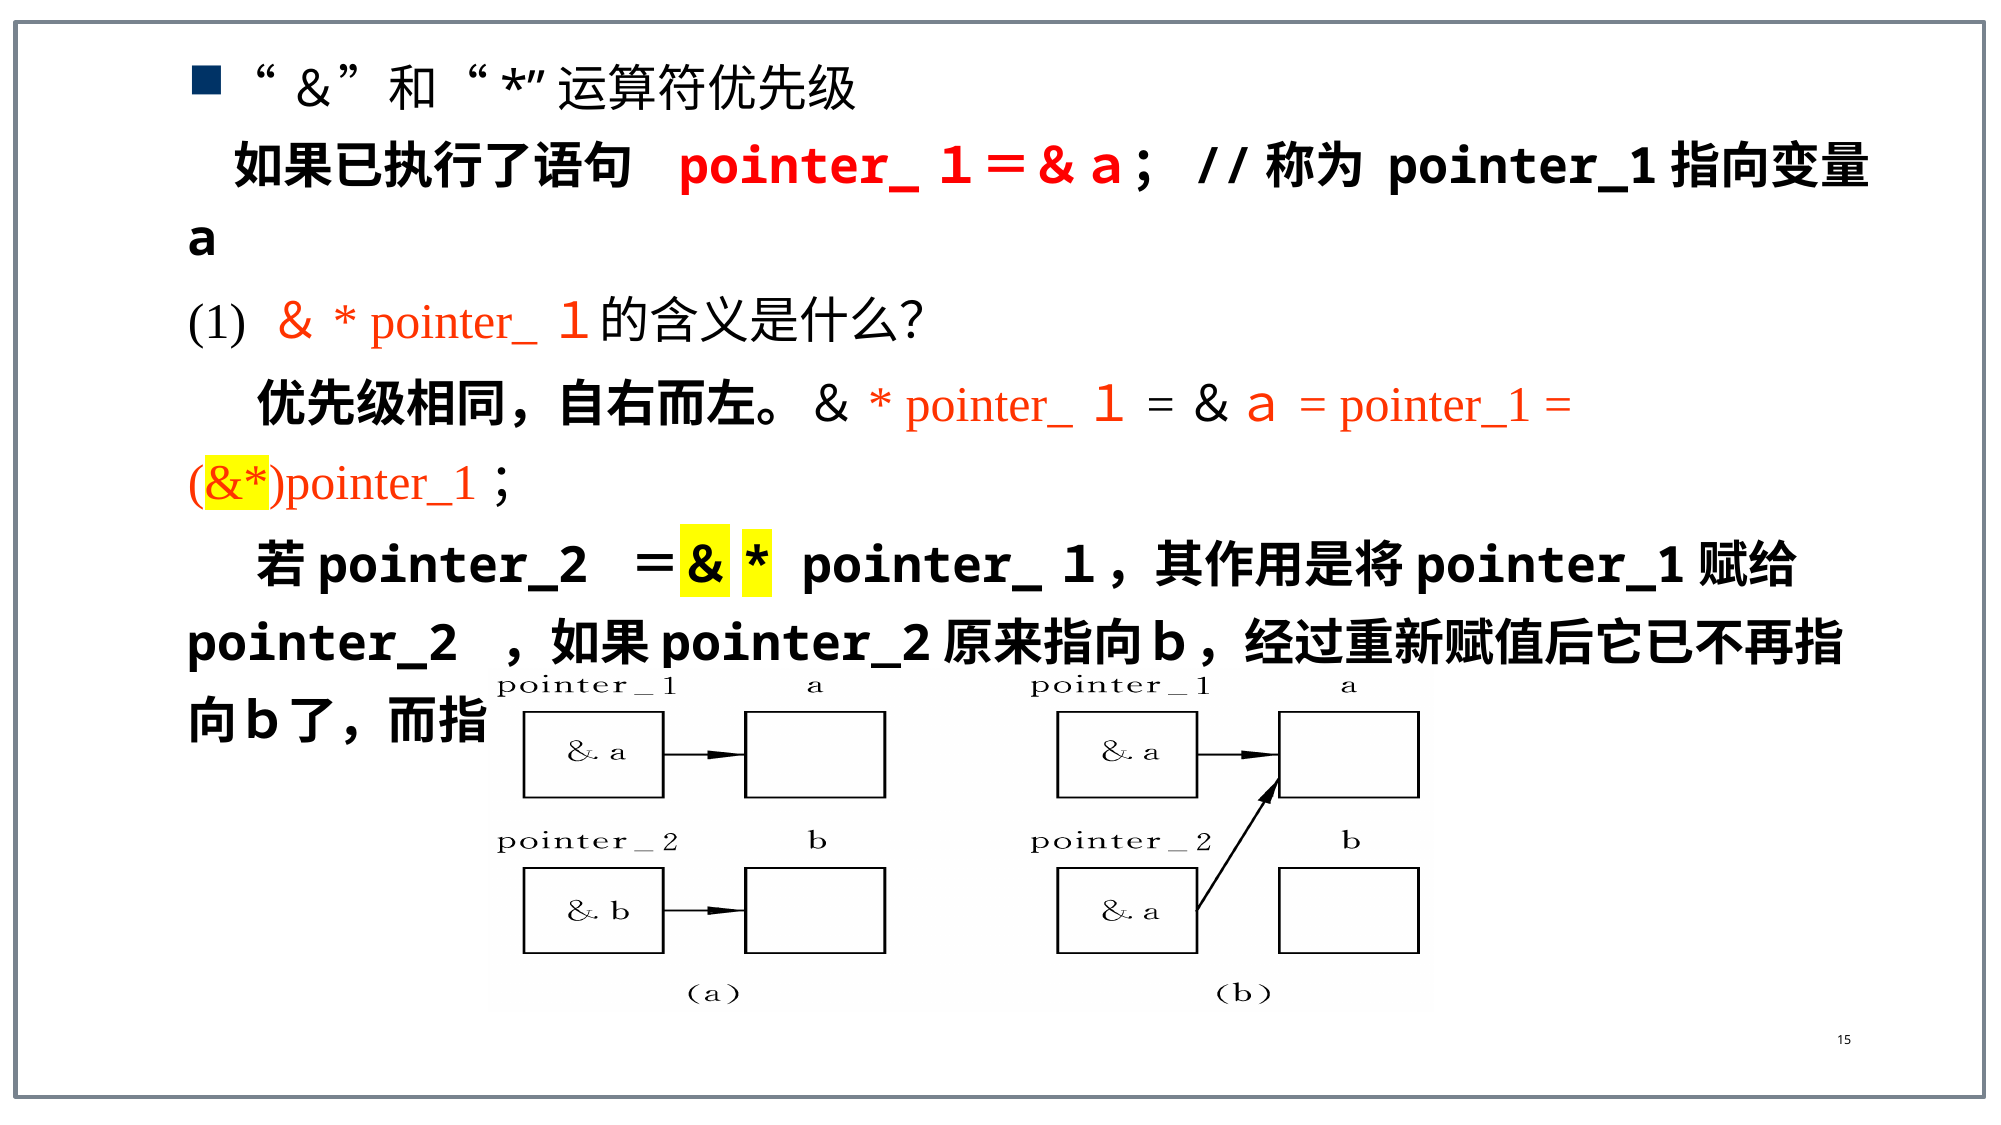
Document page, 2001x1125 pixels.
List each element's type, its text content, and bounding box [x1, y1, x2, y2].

text_box [13, 20, 1986, 1099]
text_box “＆”和“*”运算符优先级 如果已执行了语句 pointer_１＝＆ａ；//称为 pointer_1指向变量a (1) ＆* pointer_１的含义是什么？ 优先级相同，自右而左。＆* pointer_１=＆ａ= pointer_1 = (&*)pointer_1； 若pointer_2 ＝＆* pointer_１，其作用是将pointer_1赋给pointer_2 ，如果pointer_2原来指向ｂ，经过重新赋值后它已不再指向ｂ了，而指向了ａ。 [173, 36, 1898, 756]
picture [487, 668, 1434, 1012]
slide_number 15 [1433, 1024, 1867, 1103]
